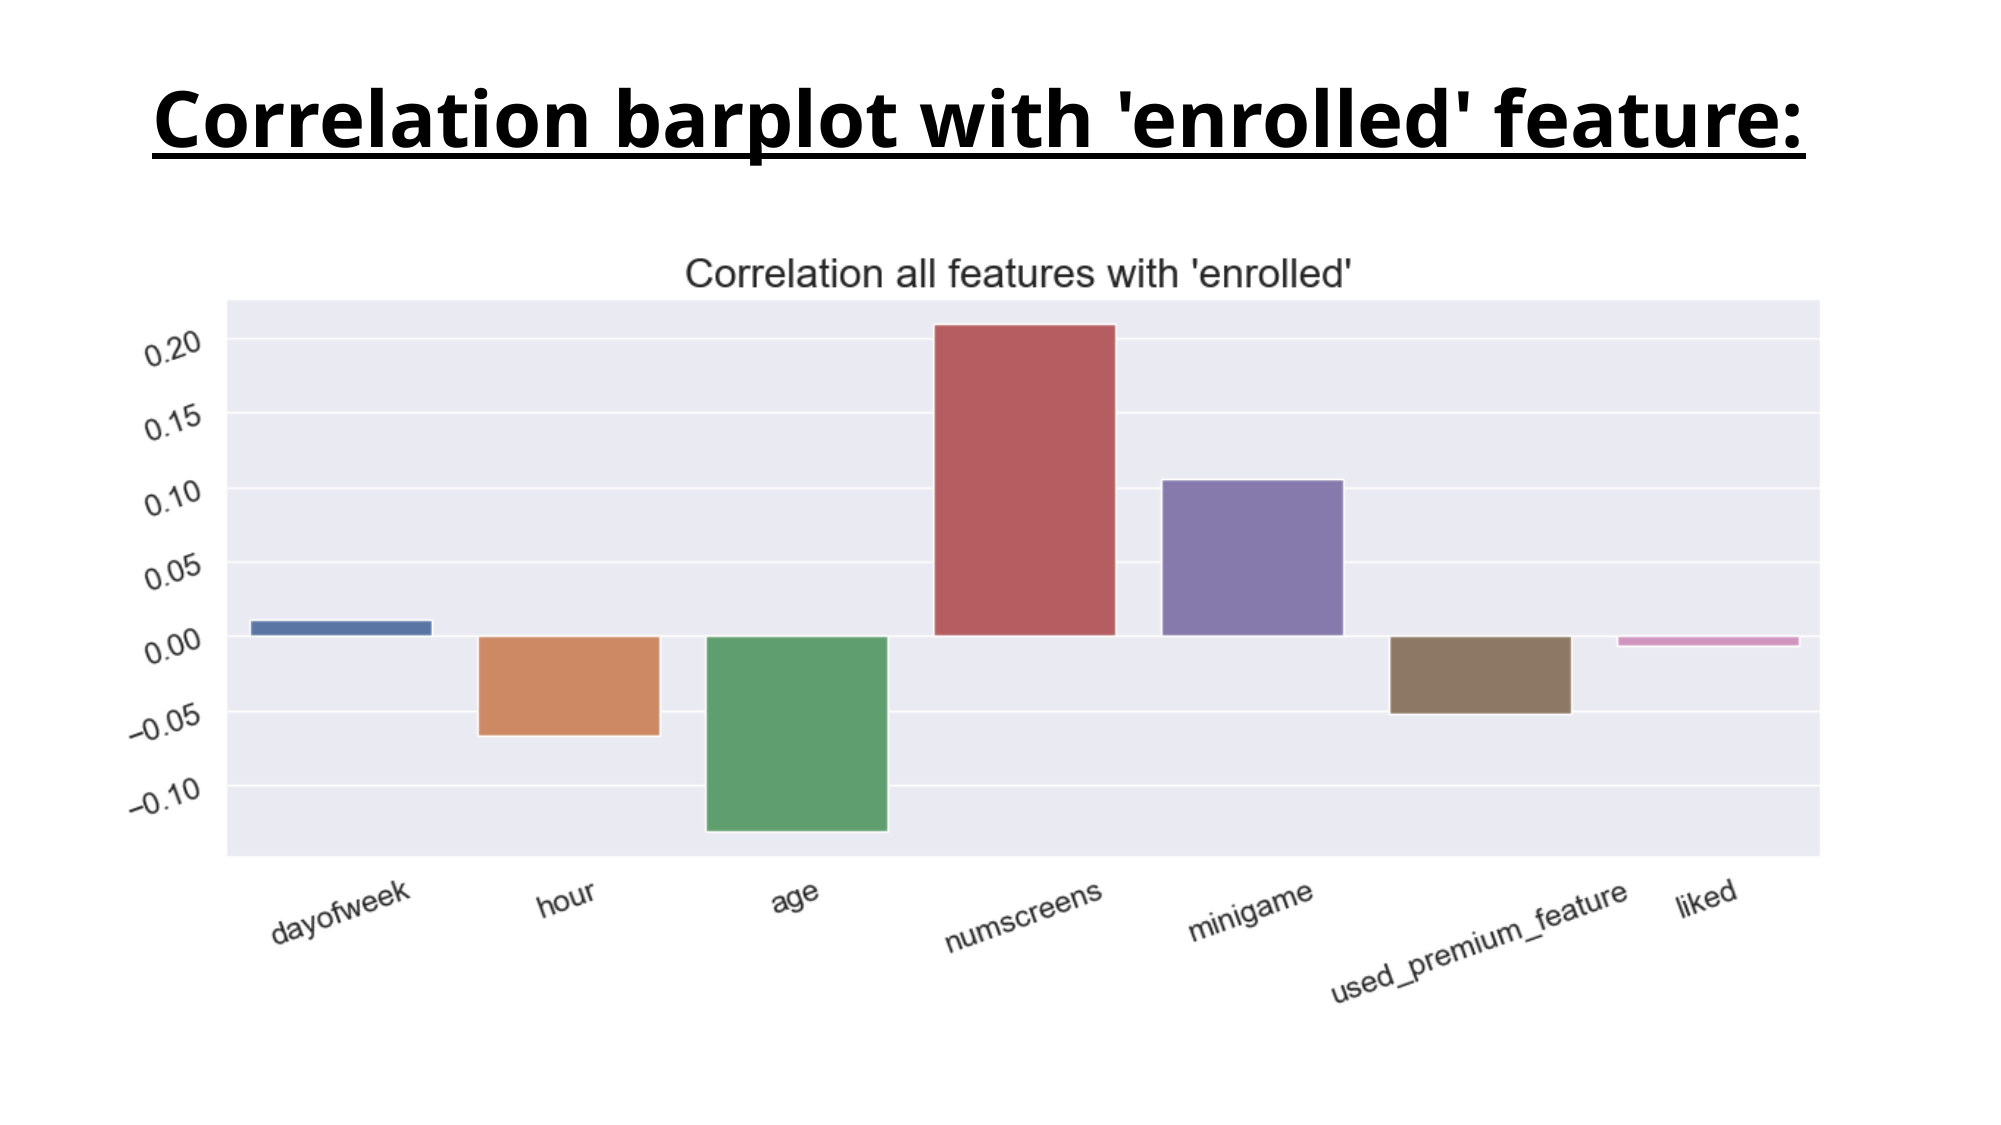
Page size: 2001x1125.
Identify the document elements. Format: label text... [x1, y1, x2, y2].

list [110, 244, 1836, 1023]
title Correlation barplot with 'enrolled' feature: [137, 59, 1863, 278]
